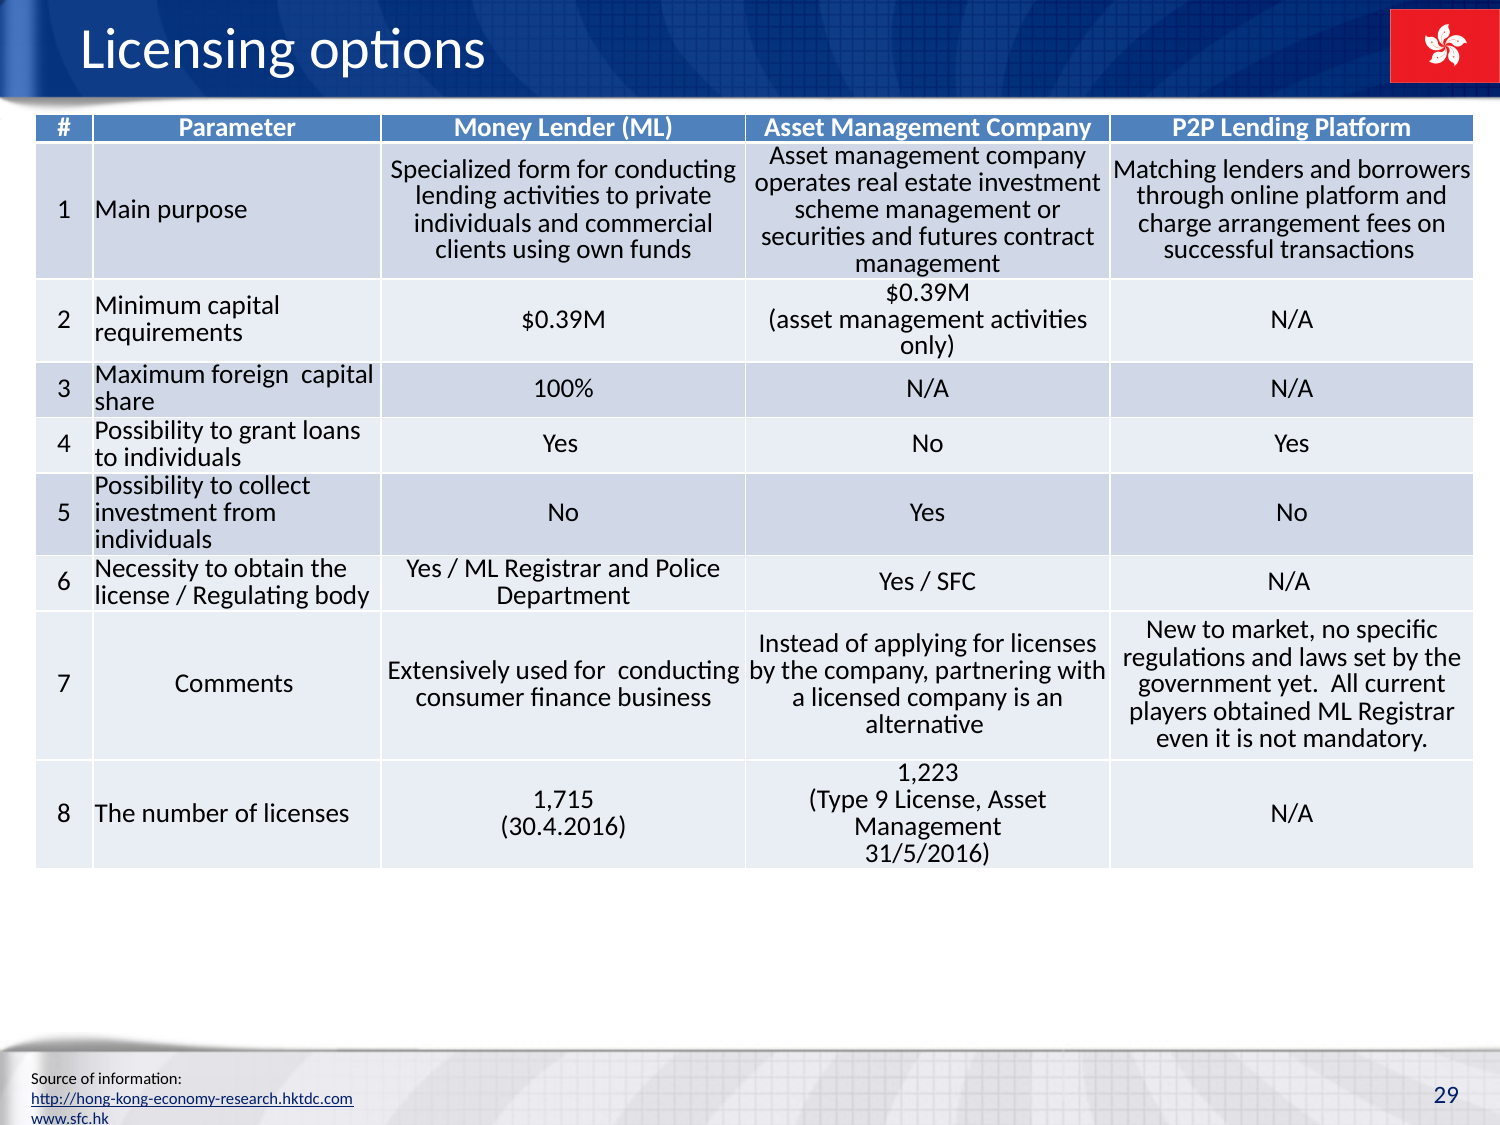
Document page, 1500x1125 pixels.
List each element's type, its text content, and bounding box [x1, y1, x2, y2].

table_cell No [746, 418, 1109, 472]
table_cell Main purpose [94, 144, 380, 278]
table_cell Possibility to grant loans to individuals [94, 418, 380, 472]
table_cell Matching lenders and borrowers through online platform and charge arrangement fees on successful transactions [1111, 144, 1473, 278]
table_header Money Lender (ML) [382, 115, 745, 141]
table_cell 5 [36, 474, 92, 555]
table_cell Yes [382, 418, 745, 472]
table_cell 1,715 (30.4.2016) [382, 761, 745, 868]
table_cell Yes / ML Registrar and Police Department [382, 556, 745, 610]
table_cell Possibility to collect investment from individuals [94, 474, 380, 555]
table_cell $0.39M (asset management activities only) [746, 280, 1109, 361]
table_cell N/A [1111, 556, 1473, 610]
table_cell $0.39M [382, 280, 745, 361]
text_box Source of information: http://hong-kong-economy-research.hktdc.com www.sfc.hk [16, 1060, 1422, 1125]
table_cell 8 [36, 761, 92, 868]
table_cell 2 [36, 280, 92, 361]
table_cell Necessity to obtain the license / Regulating body [94, 556, 380, 610]
table_cell N/A [1111, 280, 1473, 361]
table_cell 1,223 (Type 9 License, Asset Management 31/5/2016) [746, 761, 1109, 868]
table_header # [36, 115, 92, 141]
table_cell 3 [36, 363, 92, 417]
picture [0, 0, 1500, 120]
table_cell 4 [36, 418, 92, 472]
table_header Parameter [94, 115, 380, 141]
table_cell 100% [382, 363, 745, 417]
table_cell Instead of applying for licenses by the company, partnering with a licensed company is an alternative [746, 612, 1109, 759]
table_cell 7 [36, 612, 92, 759]
slide_number 29 [1422, 1070, 1475, 1117]
table_cell N/A [1111, 761, 1473, 868]
table_header Asset Management Company [746, 115, 1109, 141]
table_cell Maximum foreign capital share [94, 363, 380, 417]
table_cell No [382, 474, 745, 555]
table_cell Specialized form for conducting lending activities to private individuals and commercial clients using own funds [382, 144, 745, 278]
table_cell Minimum capital requirements [94, 280, 380, 361]
table_cell N/A [1111, 363, 1473, 417]
table_cell Extensively used for conducting consumer finance business [382, 612, 745, 759]
table_cell The number of licenses [94, 761, 380, 868]
table_cell 6 [36, 556, 92, 610]
table_cell Yes [746, 474, 1109, 555]
table_cell Yes / SFC [746, 556, 1109, 610]
table_cell Yes [1111, 418, 1473, 472]
table_cell 1 [36, 144, 92, 278]
table_cell New to market, no specific regulations and laws set by the government yet. All current players obtained ML Registrar even it is not mandatory. [1111, 612, 1473, 759]
table_cell Comments [94, 612, 380, 759]
table_cell Asset management company operates real estate investment scheme management or securities and futures contract management [746, 144, 1109, 278]
title Licensing options [64, 19, 1385, 71]
table_cell N/A [746, 363, 1109, 417]
table_cell No [1111, 474, 1473, 555]
table_header P2P Lending Platform [1111, 115, 1473, 141]
picture [0, 1032, 1500, 1125]
